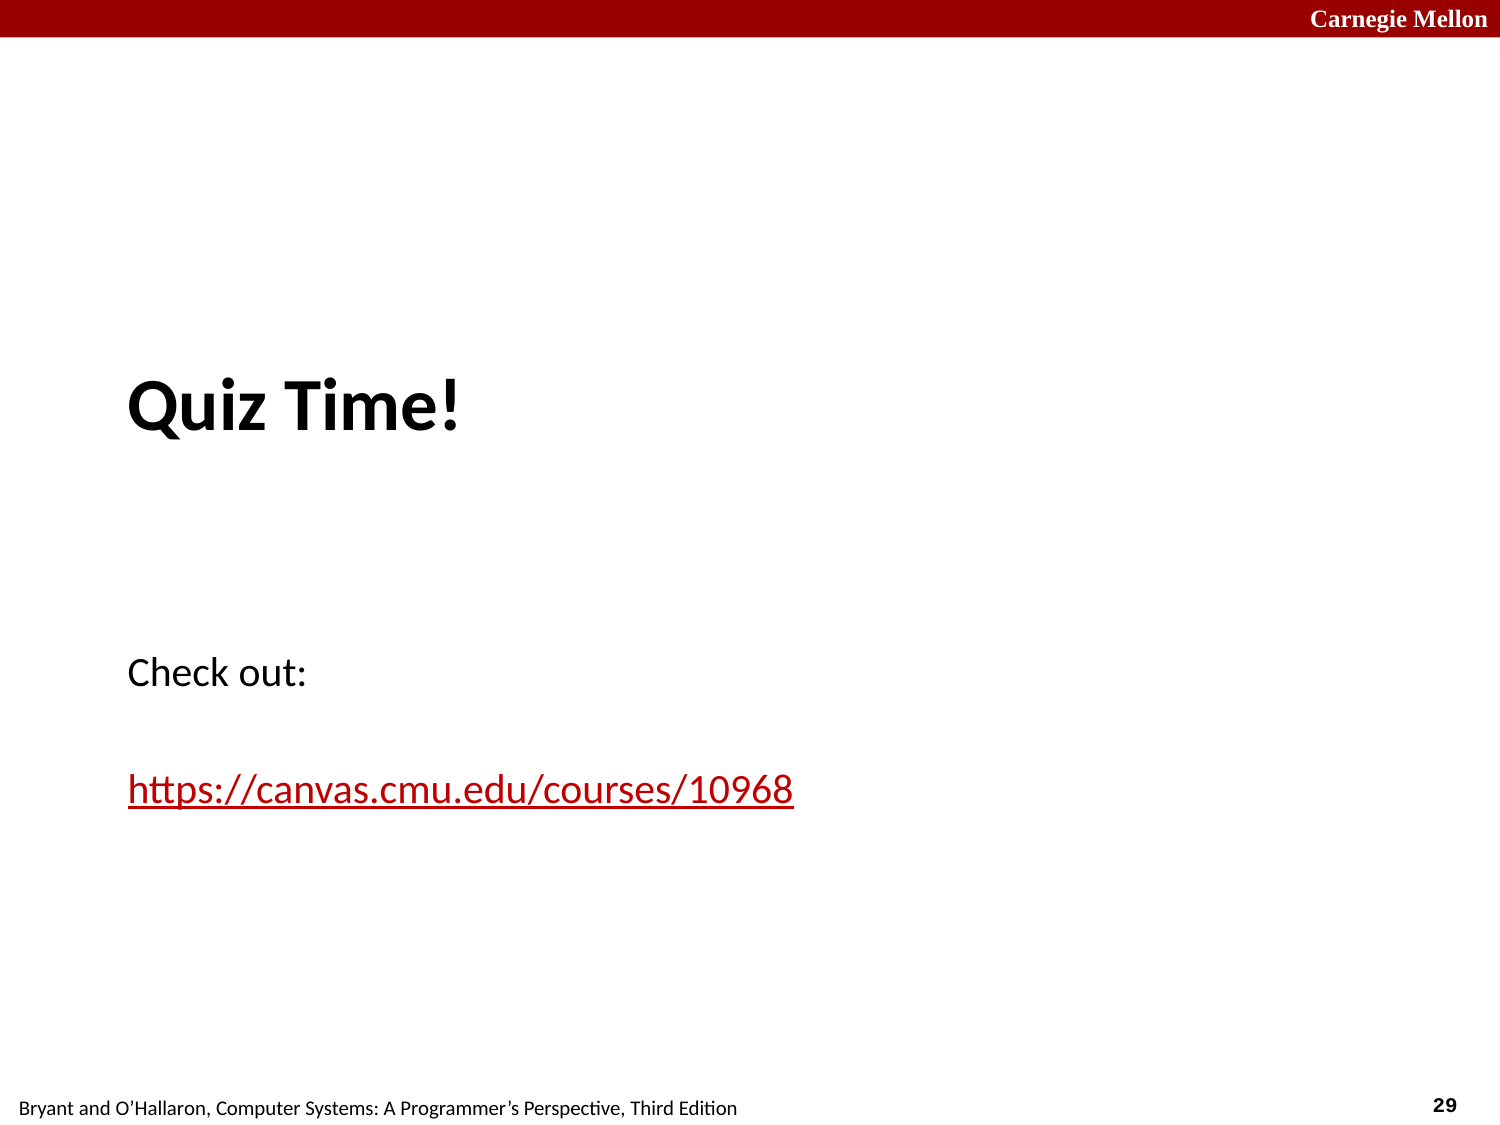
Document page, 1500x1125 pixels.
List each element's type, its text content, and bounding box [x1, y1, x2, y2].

subtitle Check out: https://canvas.cmu.edu/courses/10968 [112, 637, 1373, 926]
title Quiz Time! [112, 279, 1388, 522]
